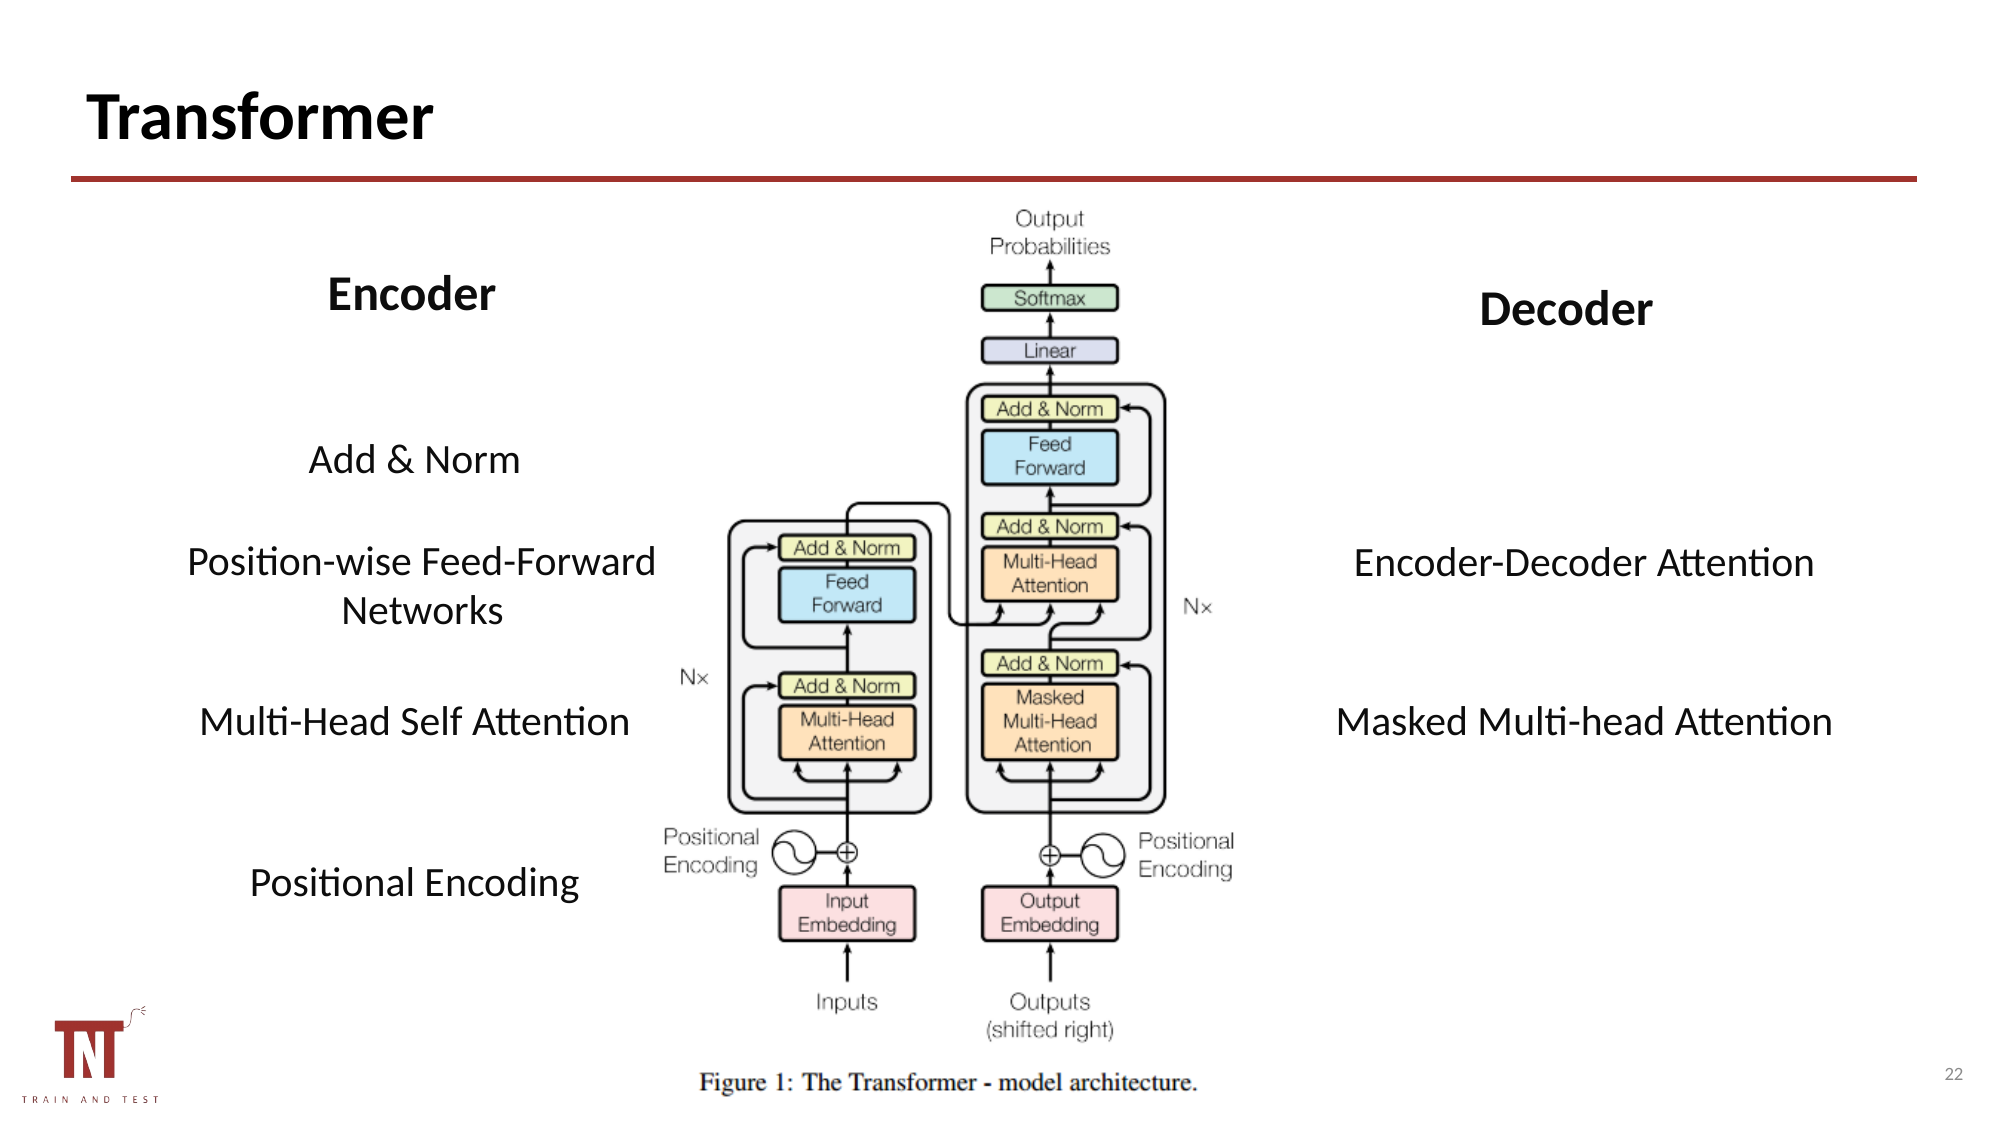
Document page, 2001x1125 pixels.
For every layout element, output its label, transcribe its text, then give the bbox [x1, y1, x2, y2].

title Transformer [71, 59, 1917, 175]
text_box Position-wise Feed-Forward Networks [163, 525, 634, 641]
text_box Encoder [107, 253, 634, 328]
text_box Masked Multi-head Attention [1279, 685, 1890, 751]
text_box Positional Encoding [110, 847, 634, 912]
text_box Decoder [1263, 268, 1872, 344]
slide_number 21 [1528, 1042, 1979, 1103]
picture [21, 1003, 160, 1110]
text_box Add & Norm [110, 424, 634, 490]
picture [634, 195, 1263, 1104]
text_box Multi-Head Self Attention [110, 685, 634, 751]
text_box Encoder-Decoder Attention [1279, 527, 1890, 593]
